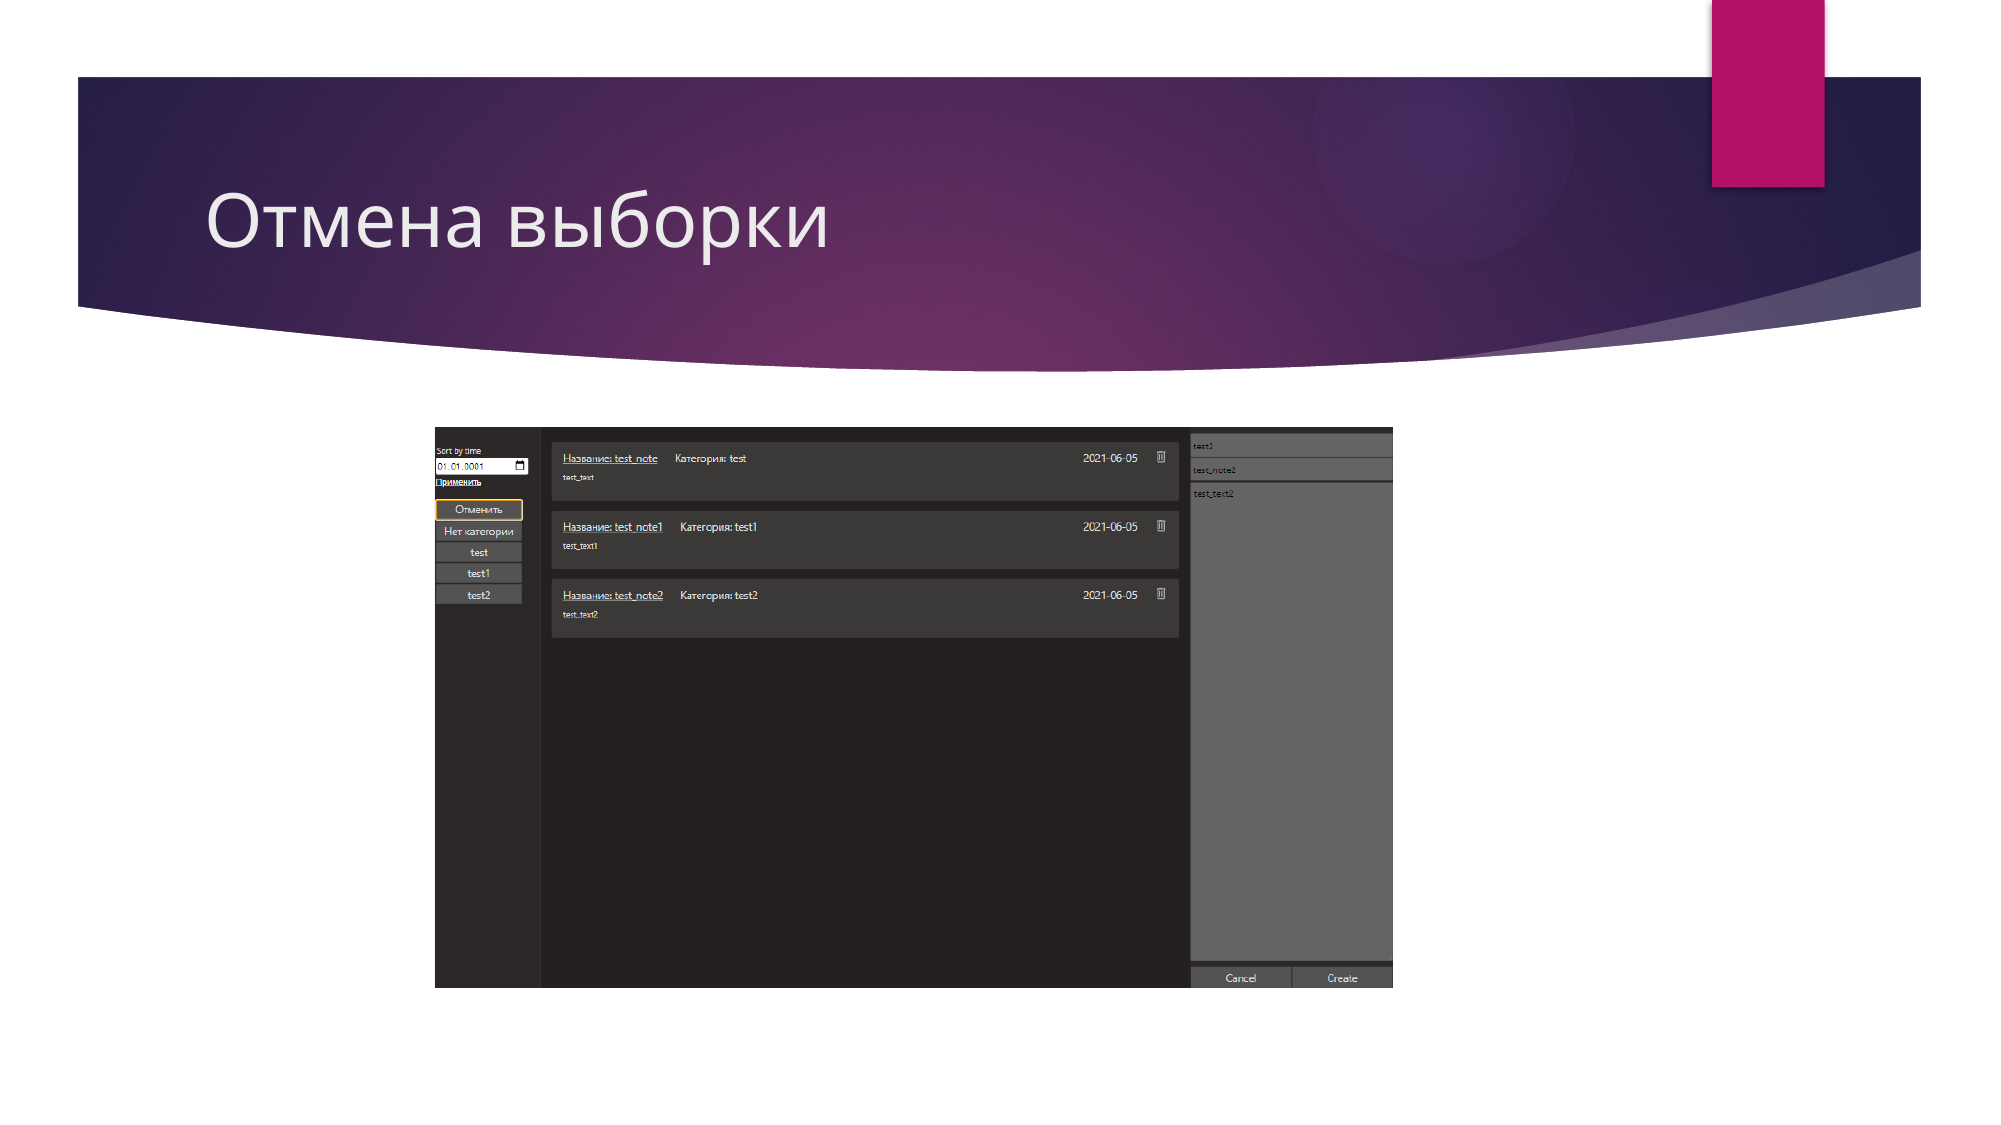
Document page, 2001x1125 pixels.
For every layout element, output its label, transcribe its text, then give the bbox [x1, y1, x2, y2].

title Отмена выборки [189, 159, 1627, 276]
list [434, 426, 1393, 988]
